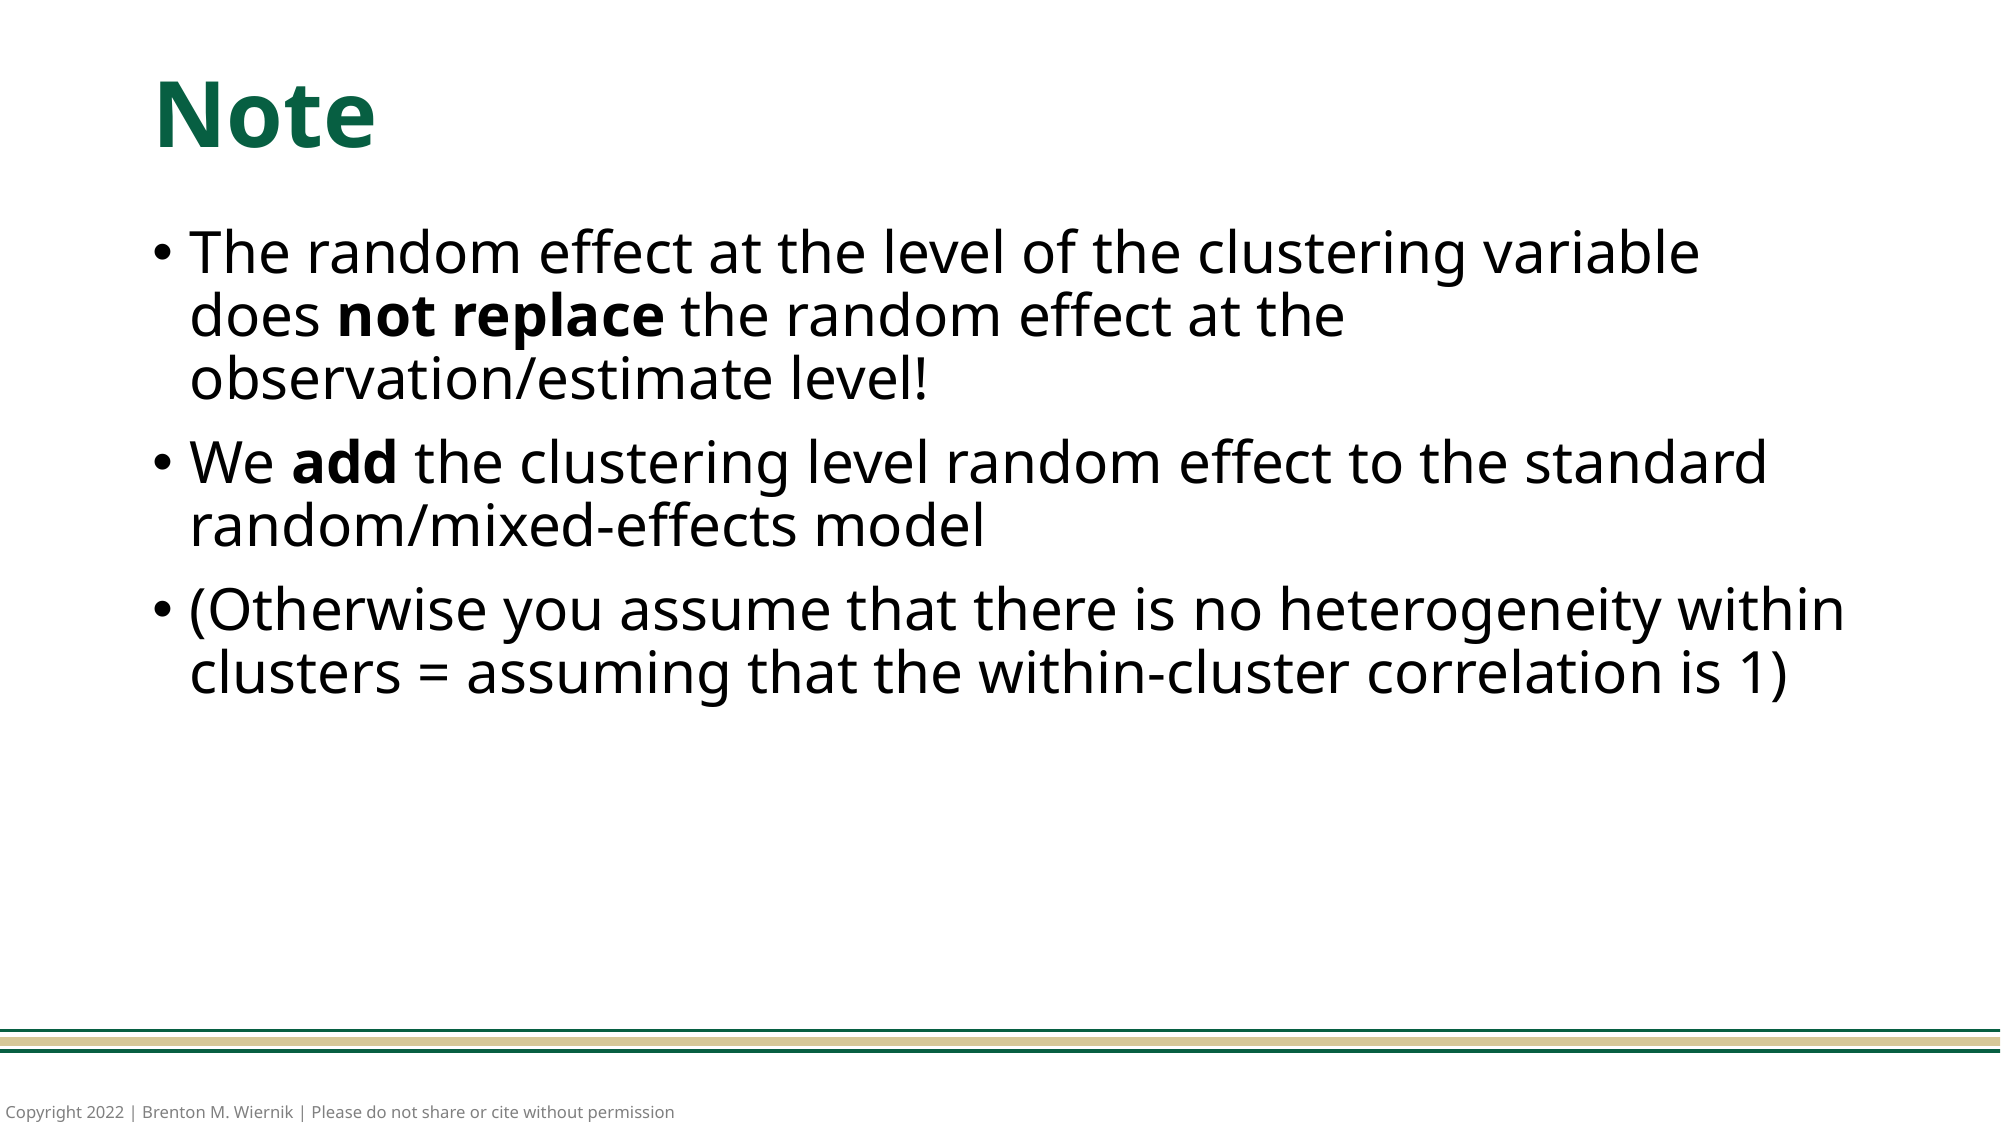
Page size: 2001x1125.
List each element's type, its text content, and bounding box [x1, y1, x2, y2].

list The random effect at the level of the clustering variable does not replace the random effect at the observation/estimate level! We add the clustering level random effect to the standard random/mixed-effects model (Otherwise you assume that there is no heterogeneity within clusters = assuming that the within-cluster correlation is 1) [137, 216, 1863, 906]
title Note [137, 59, 1863, 177]
